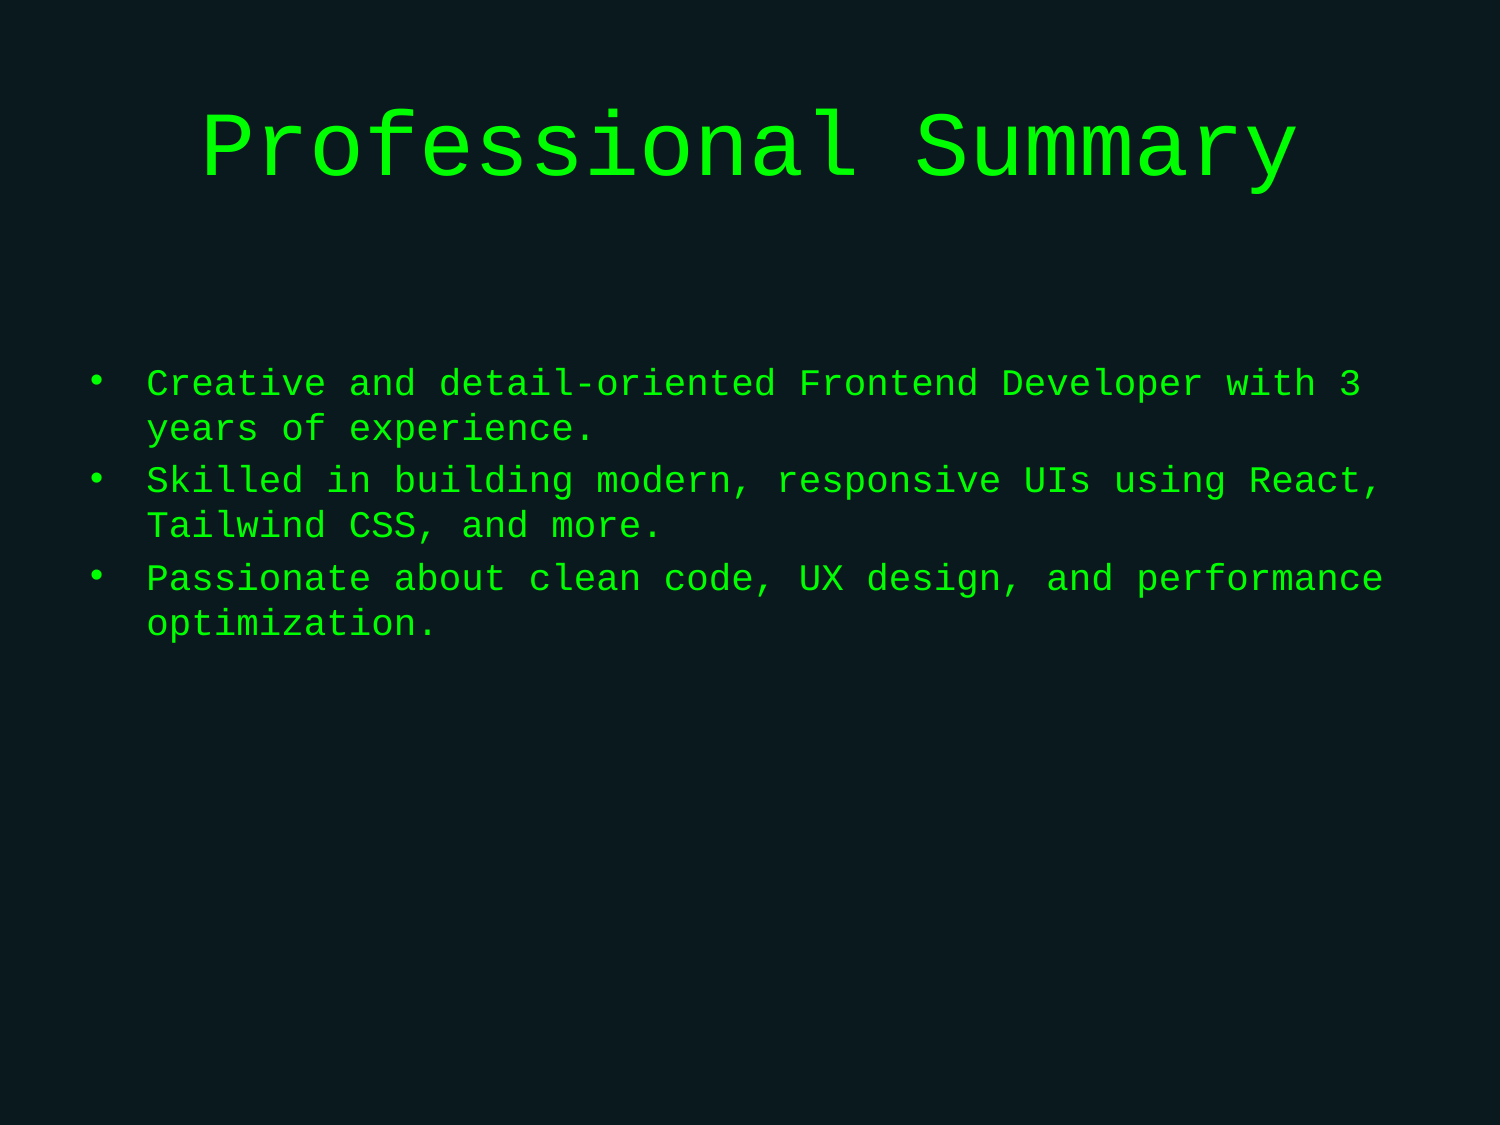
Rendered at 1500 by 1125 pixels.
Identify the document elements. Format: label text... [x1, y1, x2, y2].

list Creative and detail-oriented Frontend Developer with 3 years of experience. Skilled in building modern, responsive UIs using React, Tailwind CSS, and more. Passionate about clean code, UX design, and performance optimization. [75, 262, 1425, 1005]
title Professional Summary [75, 45, 1425, 233]
